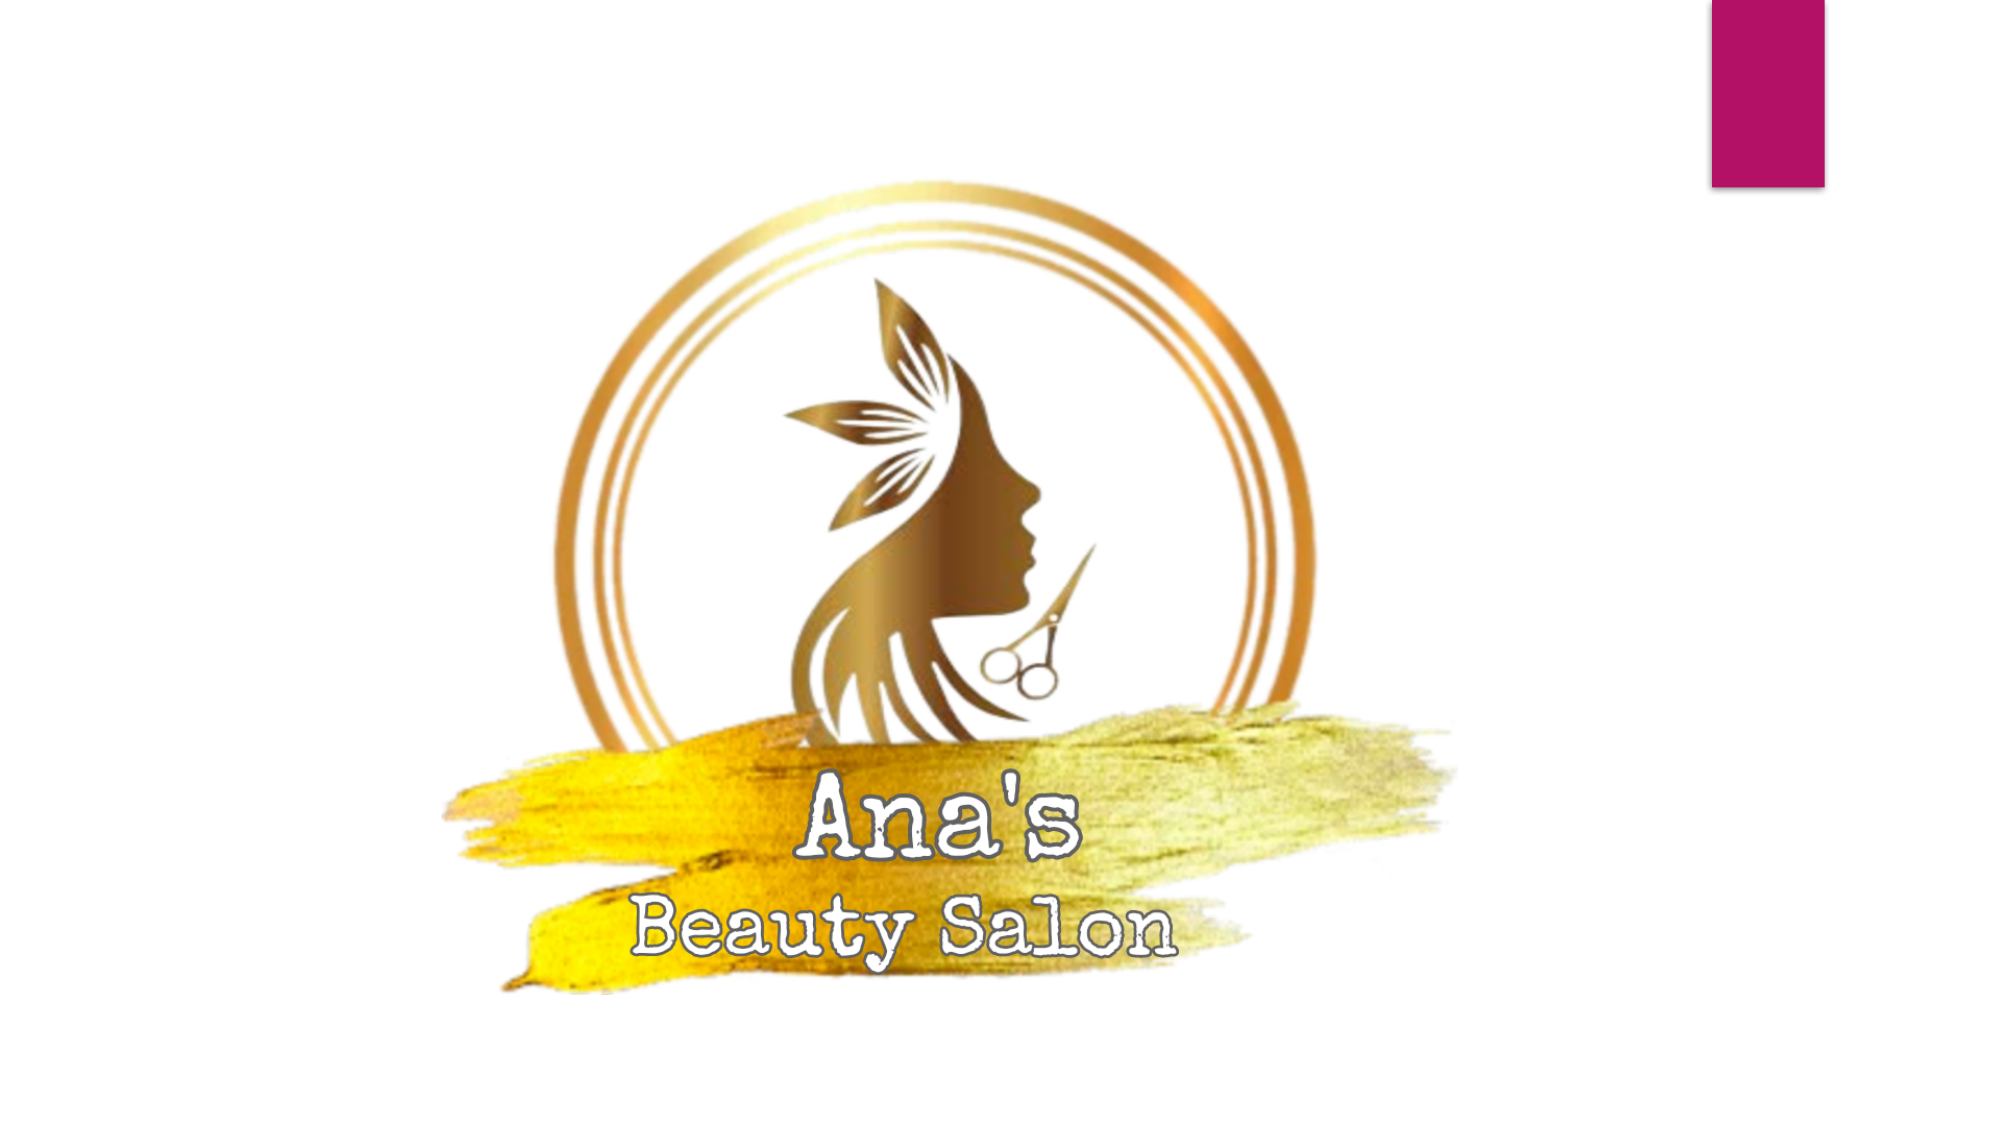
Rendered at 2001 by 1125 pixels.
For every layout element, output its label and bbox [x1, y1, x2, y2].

picture [372, 0, 1498, 1125]
